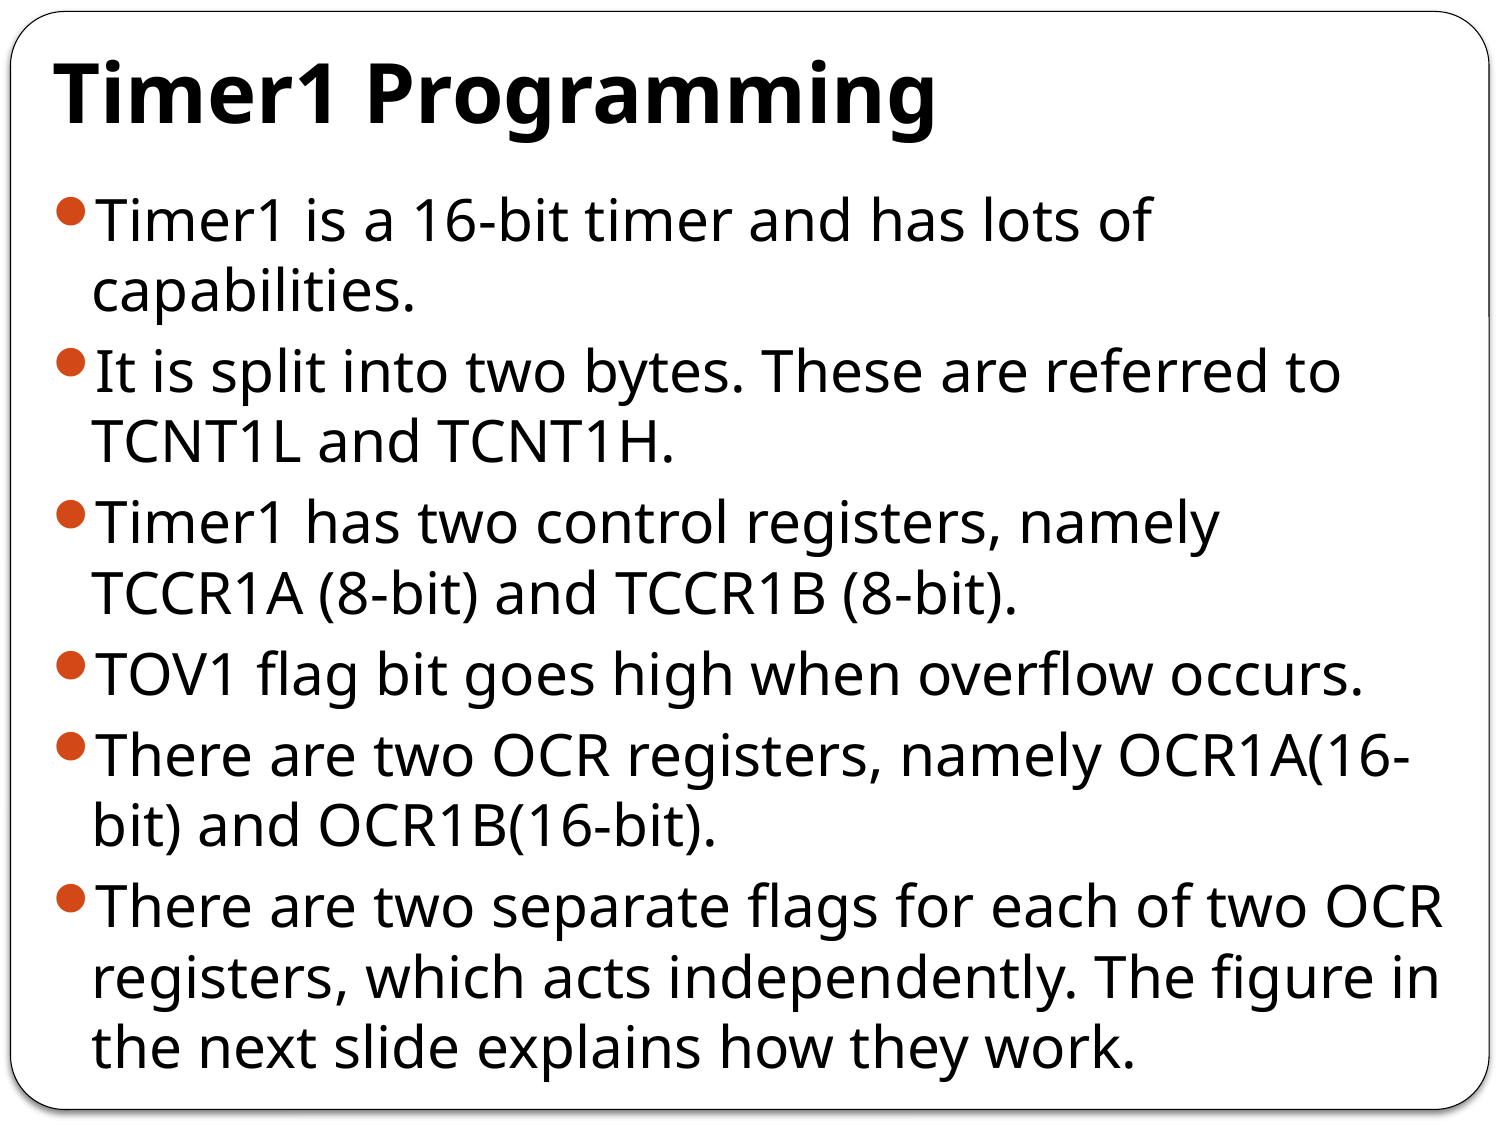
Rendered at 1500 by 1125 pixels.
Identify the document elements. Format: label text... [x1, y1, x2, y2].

list Timer1 is a 16-bit timer and has lots of capabilities. It is split into two bytes. These are referred to TCNT1L and TCNT1H. Timer1 has two control registers, namely TCCR1A (8-bit) and TCCR1B (8-bit). TOV1 flag bit goes high when overflow occurs. There are two OCR registers, namely OCR1A(16-bit) and OCR1B(16-bit). There are two separate flags for each of two OCR registers, which acts independently. The figure in the next slide explains how they work. [37, 174, 1463, 1100]
title Timer1 Programming [37, 12, 1313, 155]
